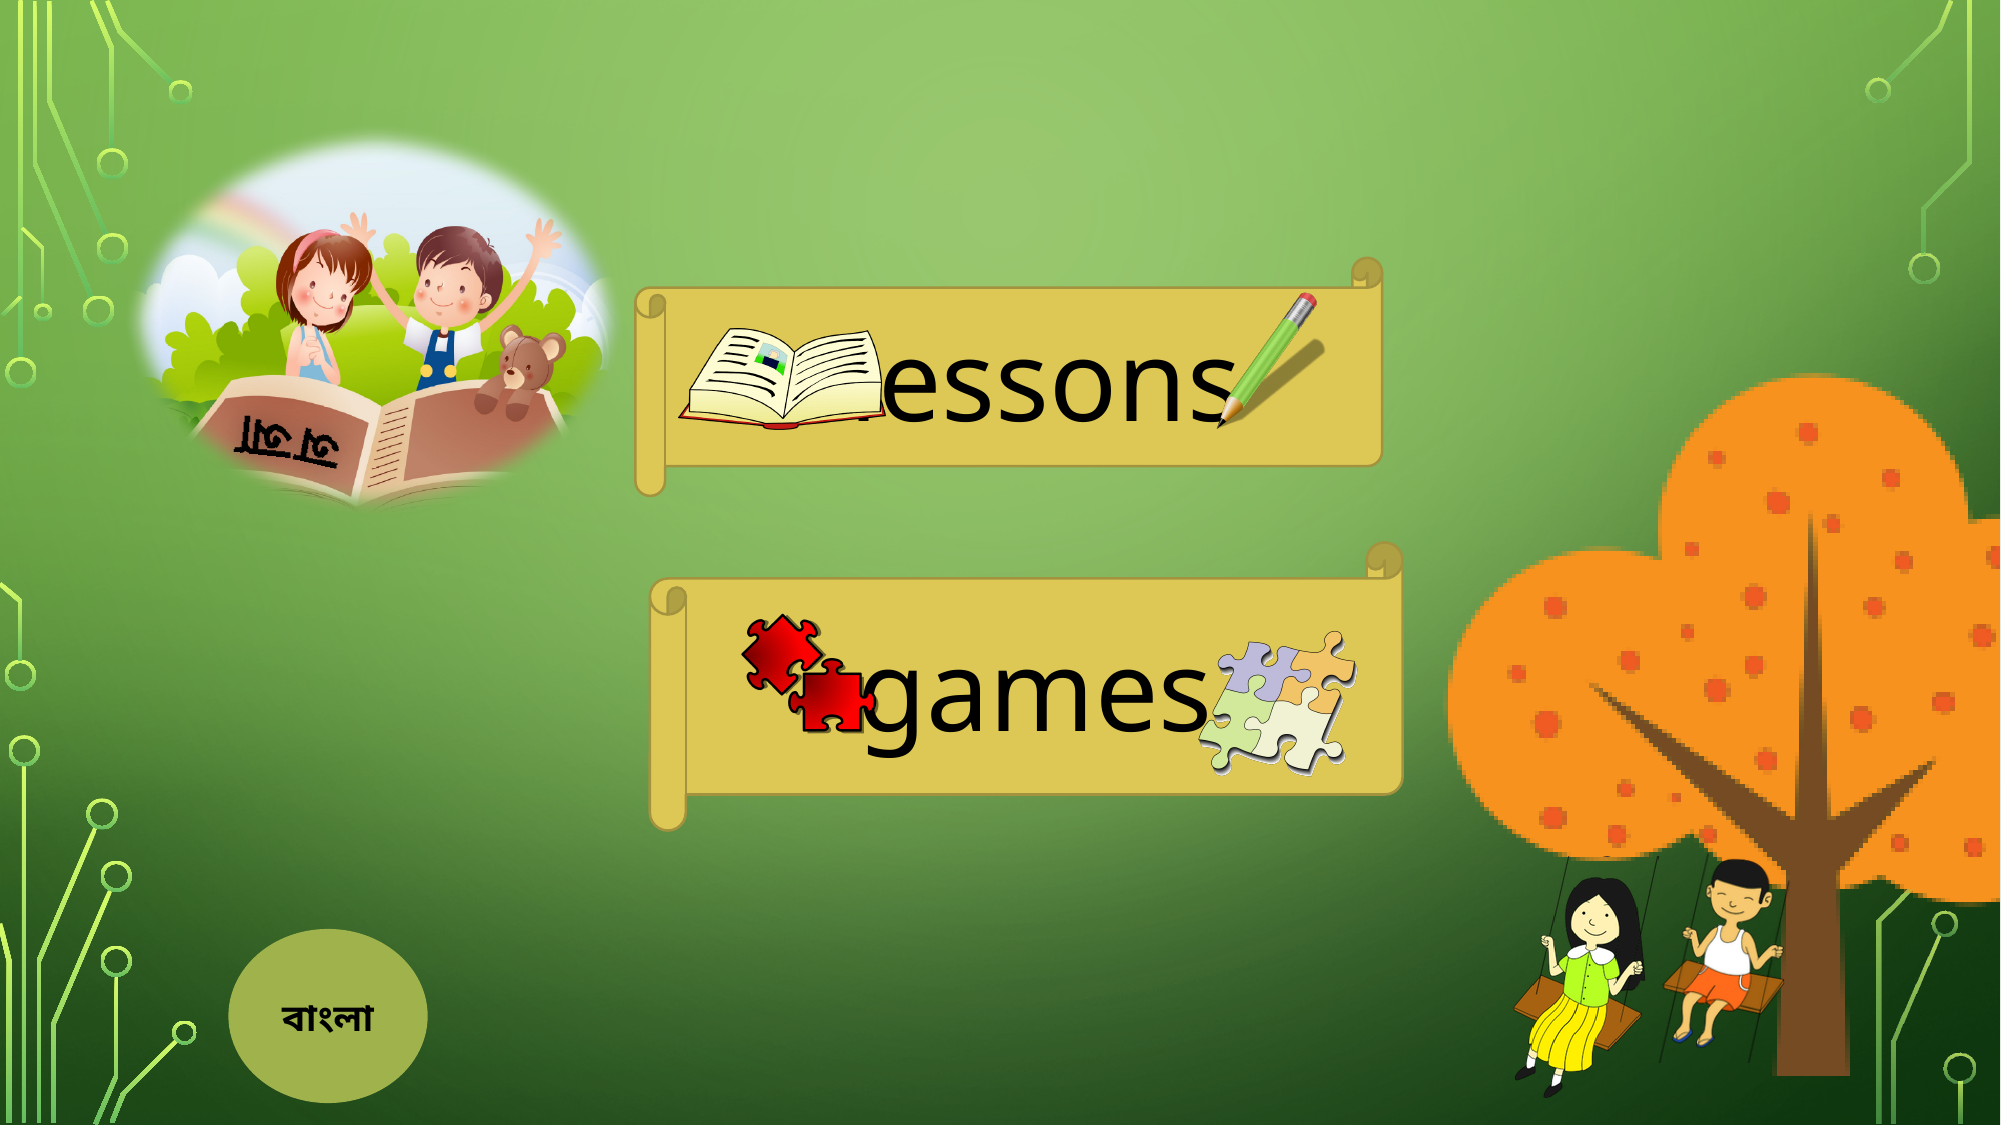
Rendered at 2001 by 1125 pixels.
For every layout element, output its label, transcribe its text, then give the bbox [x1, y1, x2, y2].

picture [1193, 626, 1361, 777]
picture [1215, 290, 1327, 430]
text_box lessons [634, 256, 1384, 498]
picture [1389, 296, 2000, 1077]
picture [712, 584, 883, 752]
picture [678, 328, 887, 430]
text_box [121, 122, 628, 519]
text_box বাংলা [232, 933, 424, 1099]
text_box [1513, 782, 1796, 1098]
text_box games [648, 541, 1389, 832]
